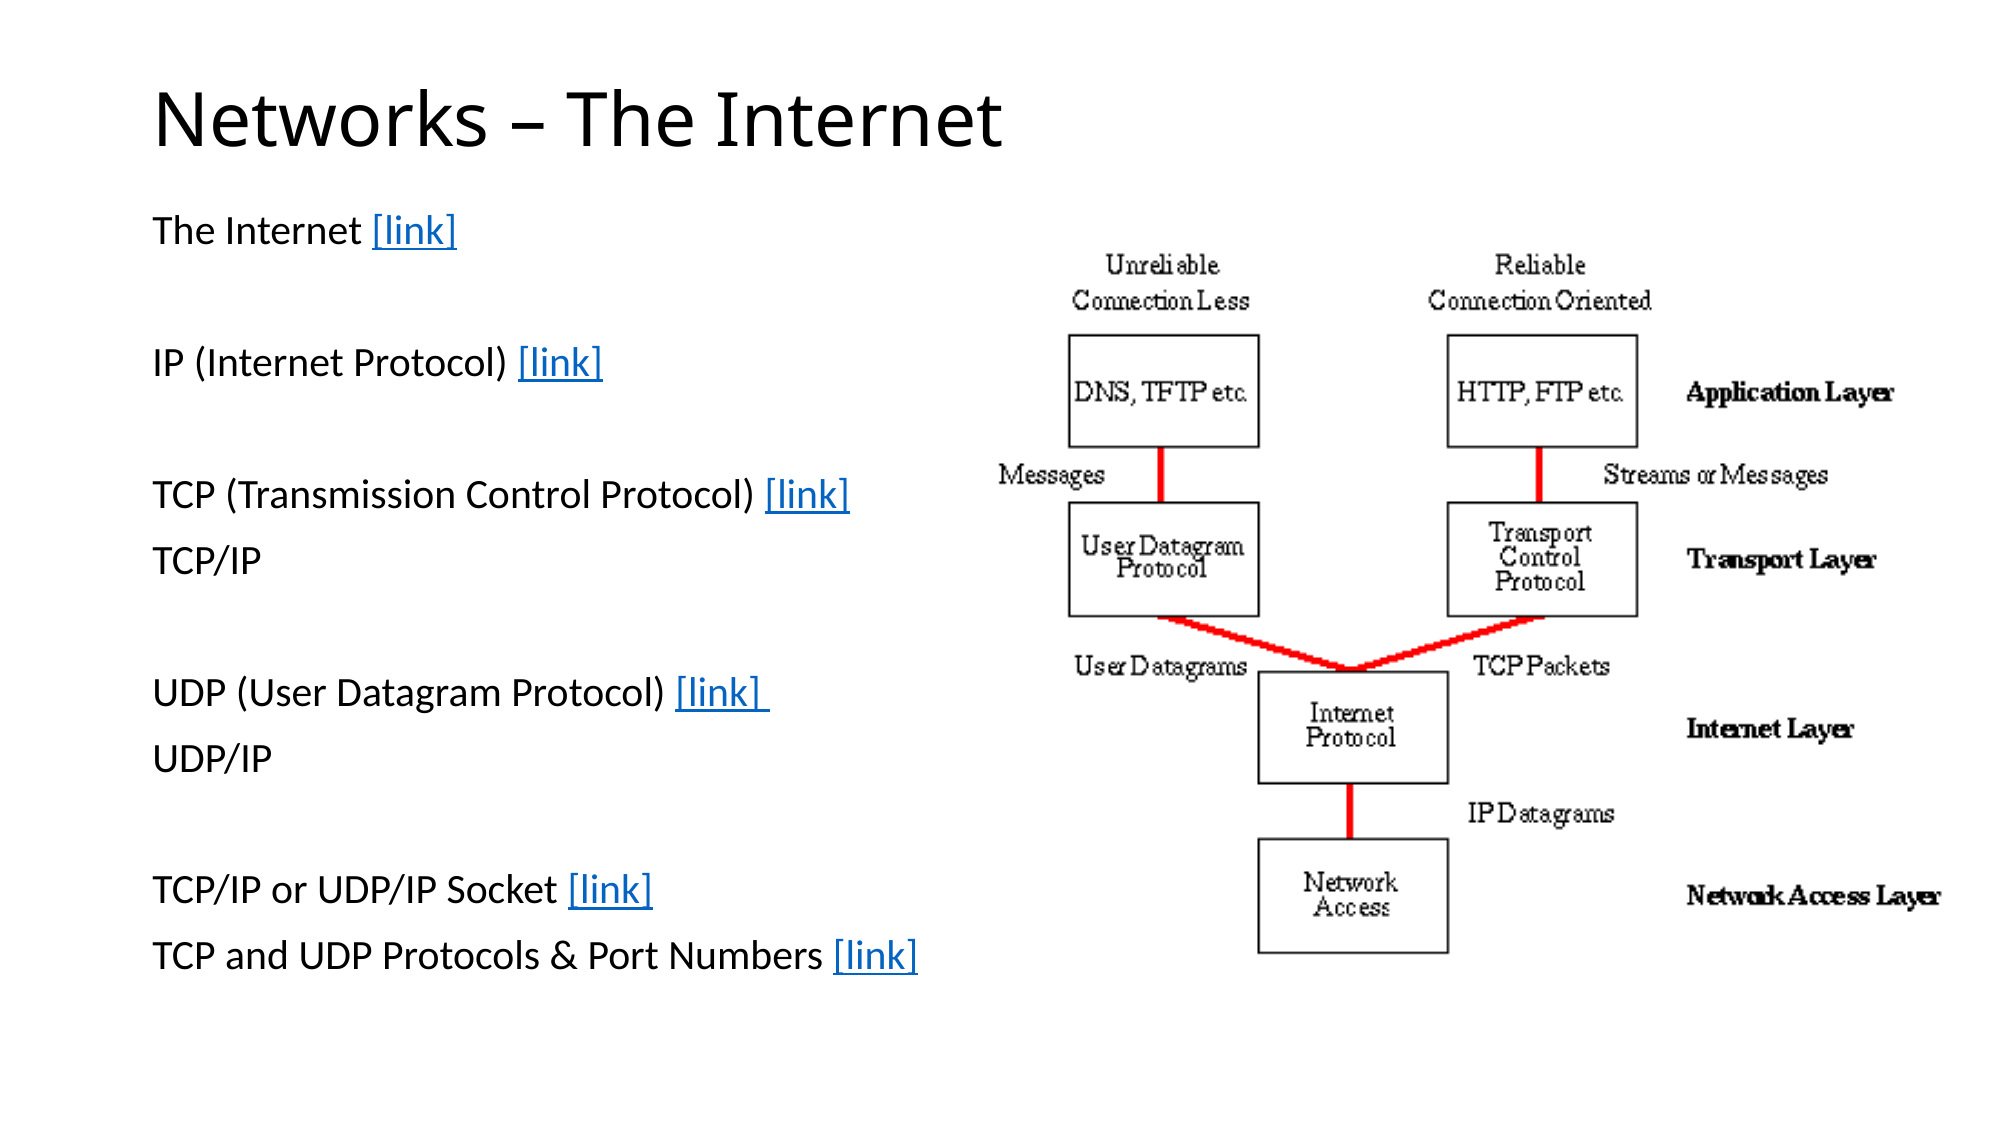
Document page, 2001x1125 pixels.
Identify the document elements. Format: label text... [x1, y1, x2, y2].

text_box The Internet [link] IP (Internet Protocol) [link] TCP (Transmission Control Protocol) [link] TCP/IP UDP (User Datagram Protocol) [link] UDP/IP TCP/IP or UDP/IP Socket [link] TCP and UDP Protocols & Port Numbers [link] [137, 201, 1863, 1014]
picture [950, 201, 2000, 981]
title Networks – The Internet [137, 59, 1863, 185]
